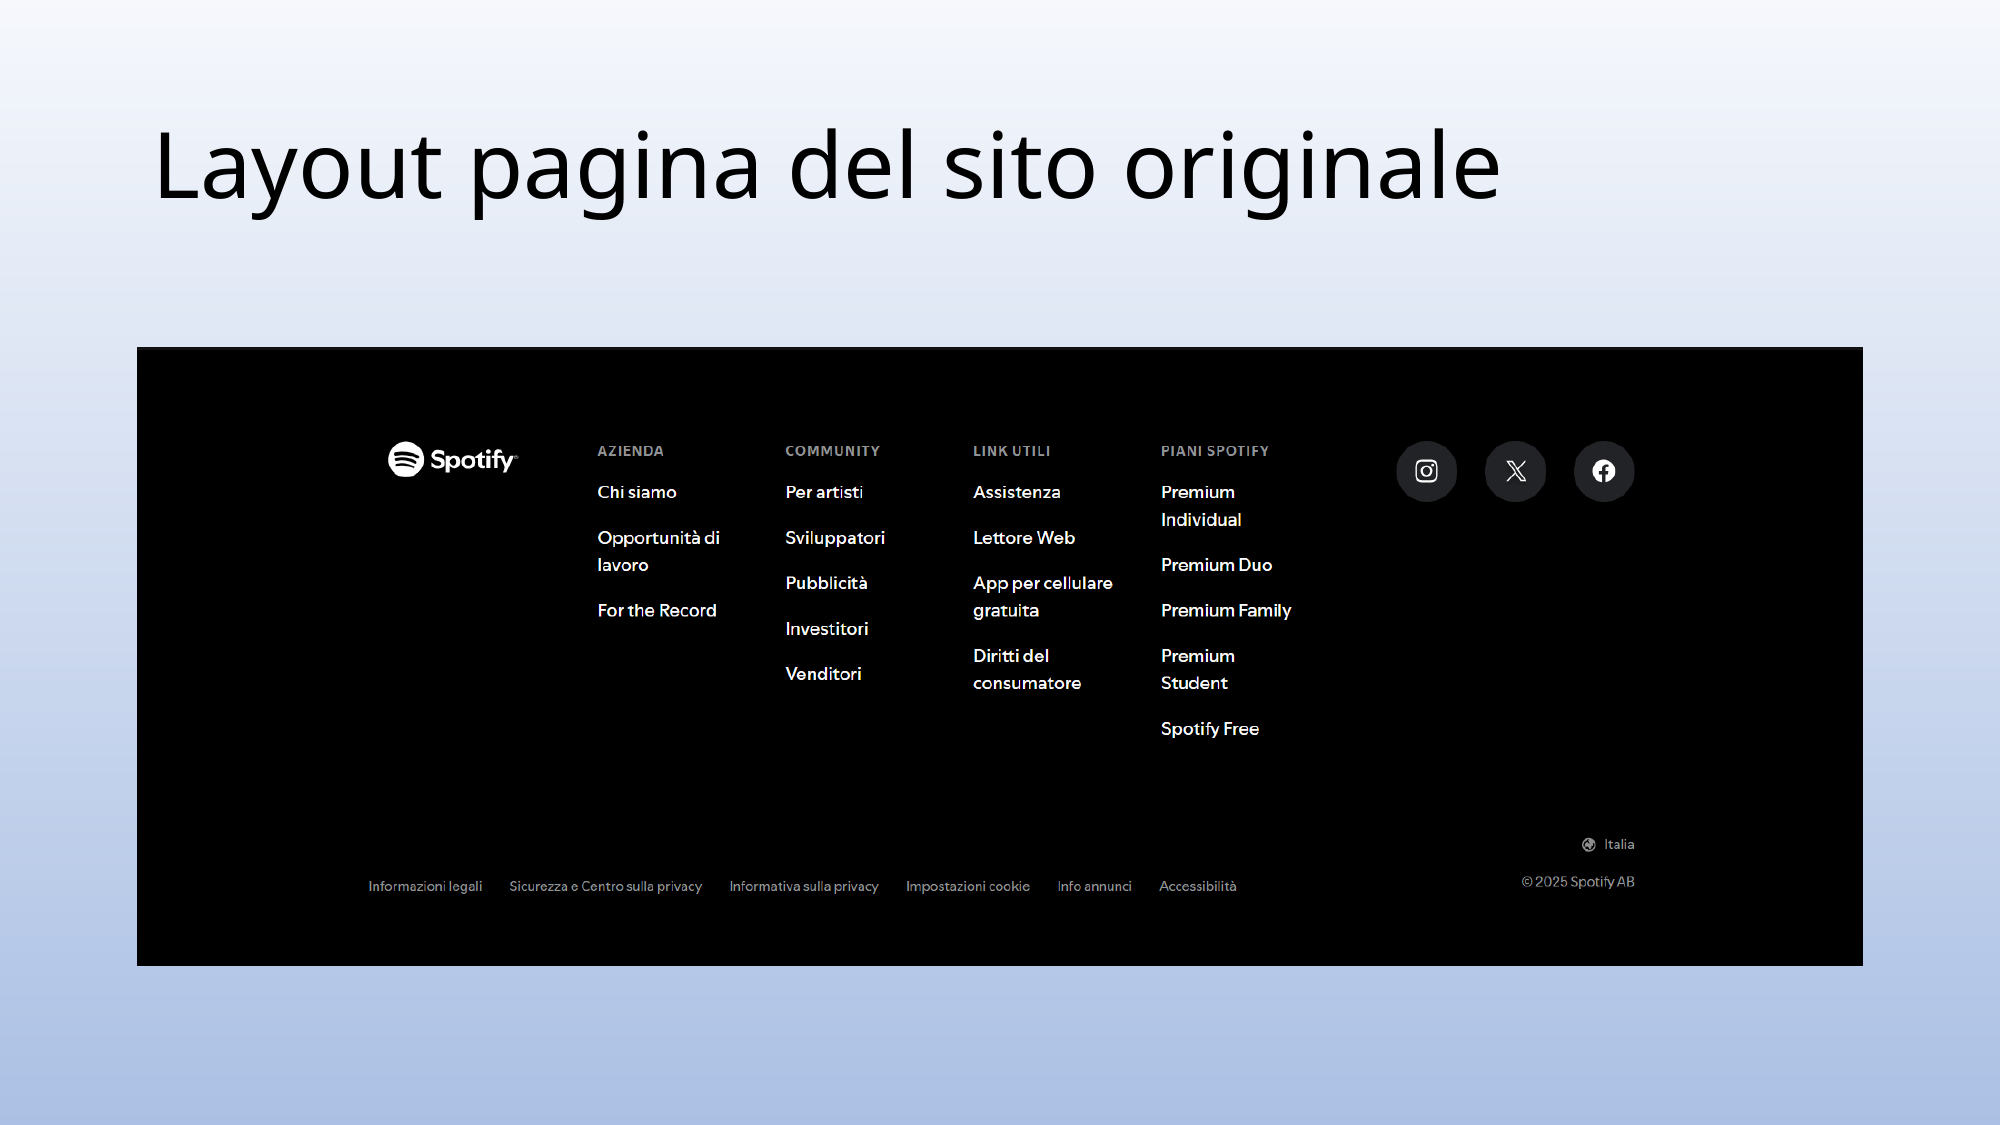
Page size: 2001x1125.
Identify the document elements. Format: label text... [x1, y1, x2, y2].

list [137, 347, 1863, 966]
title Layout pagina del sito originale [137, 59, 1863, 278]
